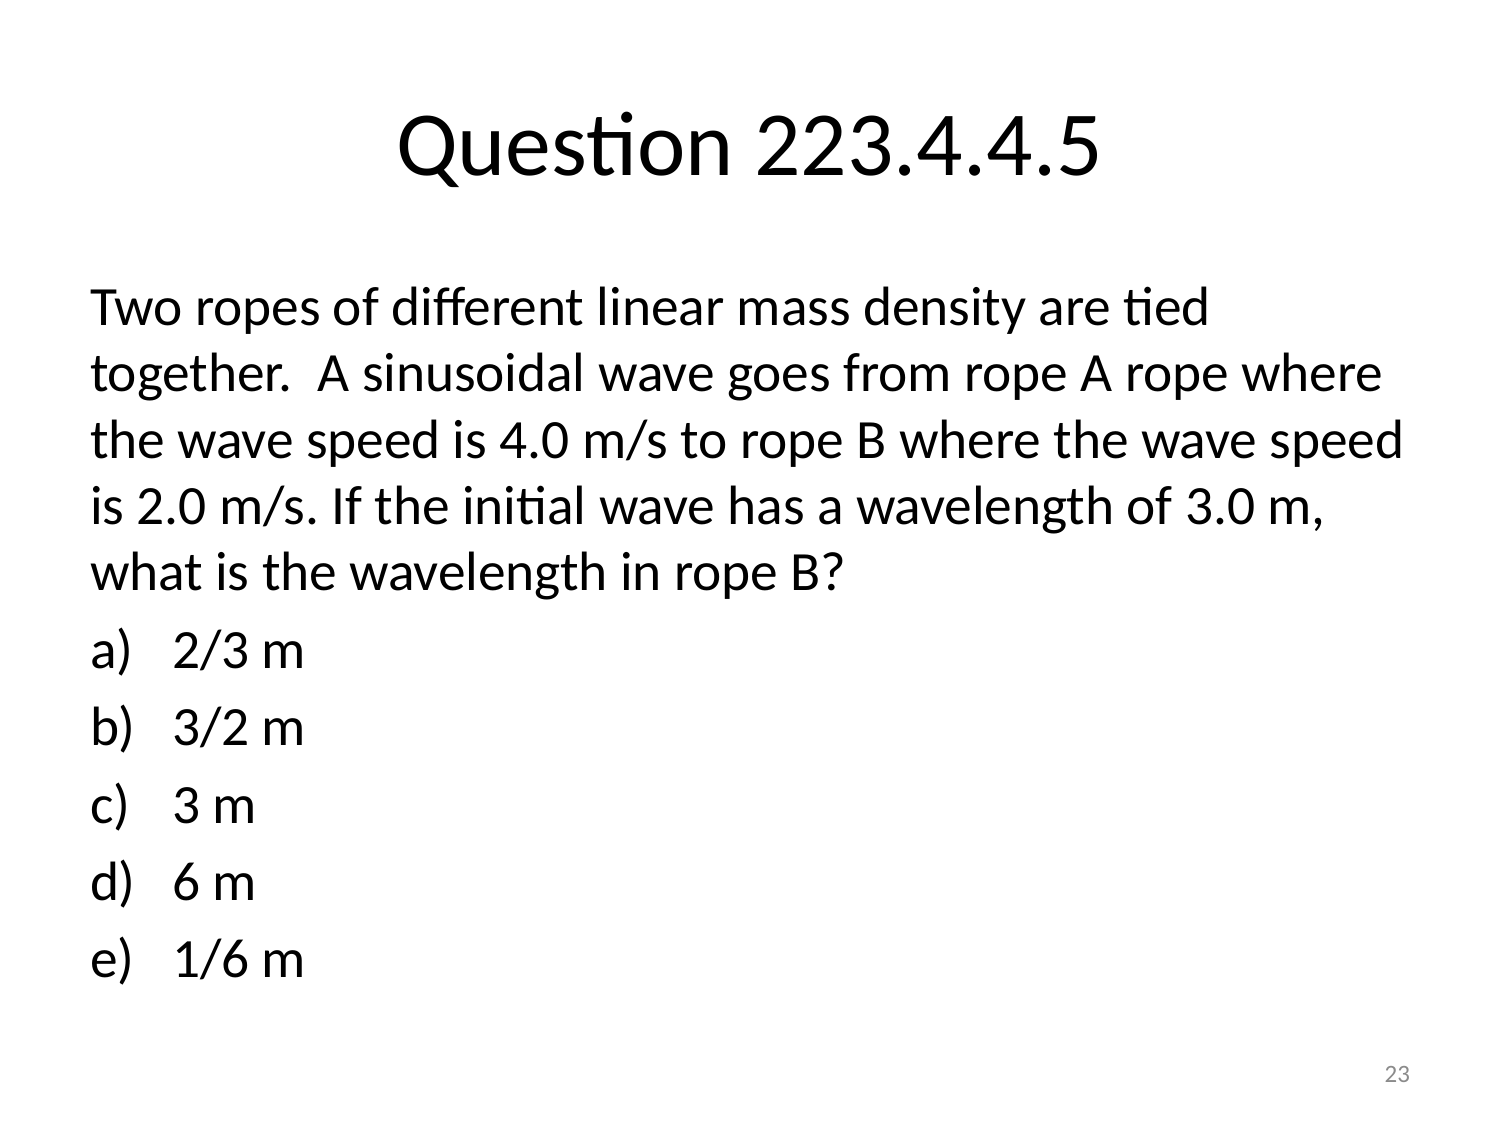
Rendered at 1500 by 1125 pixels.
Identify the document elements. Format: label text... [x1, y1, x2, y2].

title Question 223.4.4.5 [75, 45, 1425, 233]
list Two ropes of different linear mass density are tied together. A sinusoidal wave goes from rope A rope where the wave speed is 4.0 m/s to rope B where the wave speed is 2.0 m/s. If the initial wave has a wavelength of 3.0 m, what is the wavelength in rope B? 2/3 m 3/2 m 3 m 6 m 1/6 m [75, 262, 1425, 1005]
slide_number 23 [1074, 1042, 1425, 1103]
